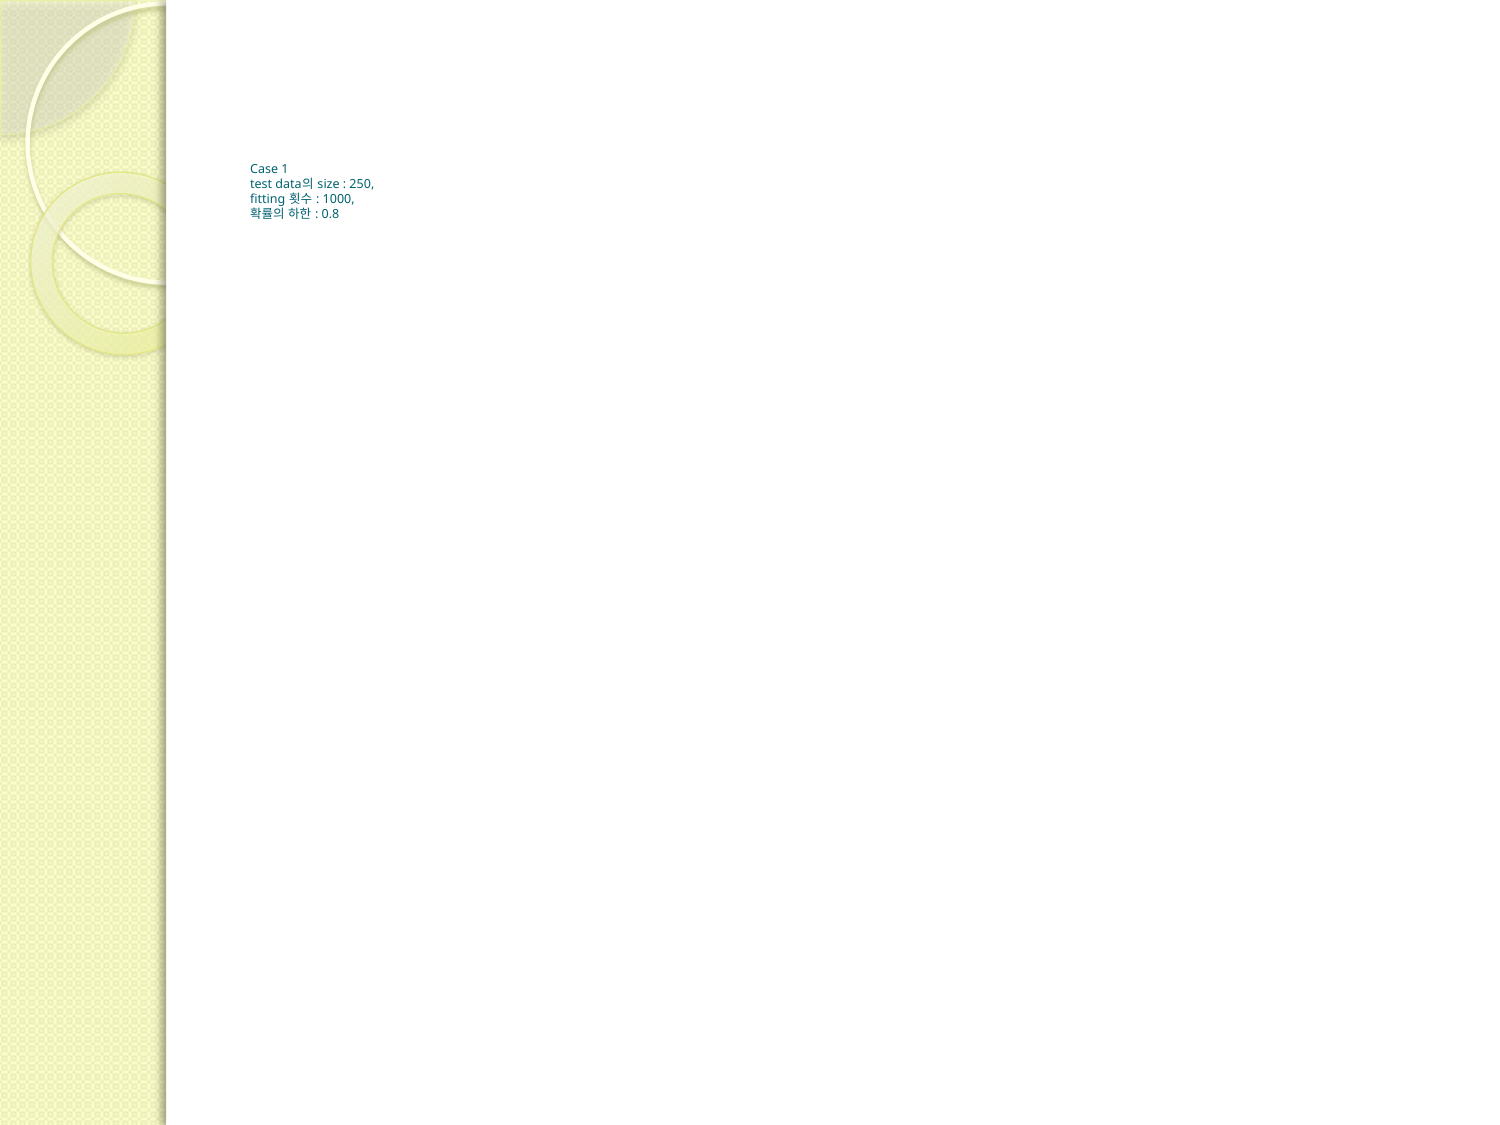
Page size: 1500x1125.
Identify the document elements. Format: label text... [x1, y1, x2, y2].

title Case 1 test data의 size : 250, fitting 횟수 : 1000, 확률의 하한 : 0.8 [235, 45, 1466, 233]
